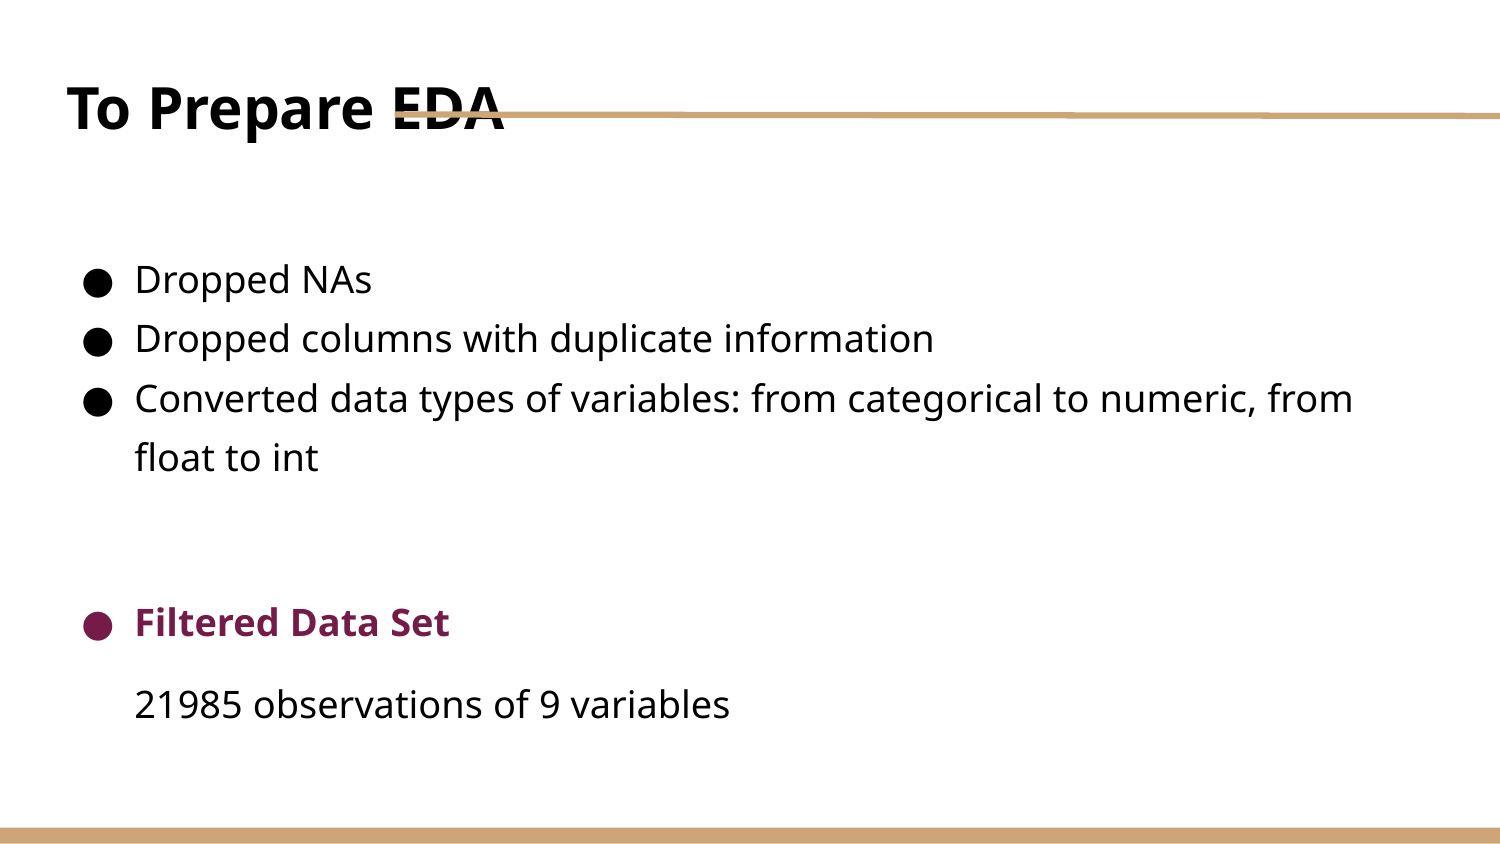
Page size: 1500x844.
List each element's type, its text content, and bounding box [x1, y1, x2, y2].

list Dropped NAs Dropped columns with duplicate information Converted data types of variables: from categorical to numeric, from float to int Filtered Data Set 21985 observations of 9 variables [51, 229, 1449, 752]
title To Prepare EDA [51, 51, 1449, 163]
